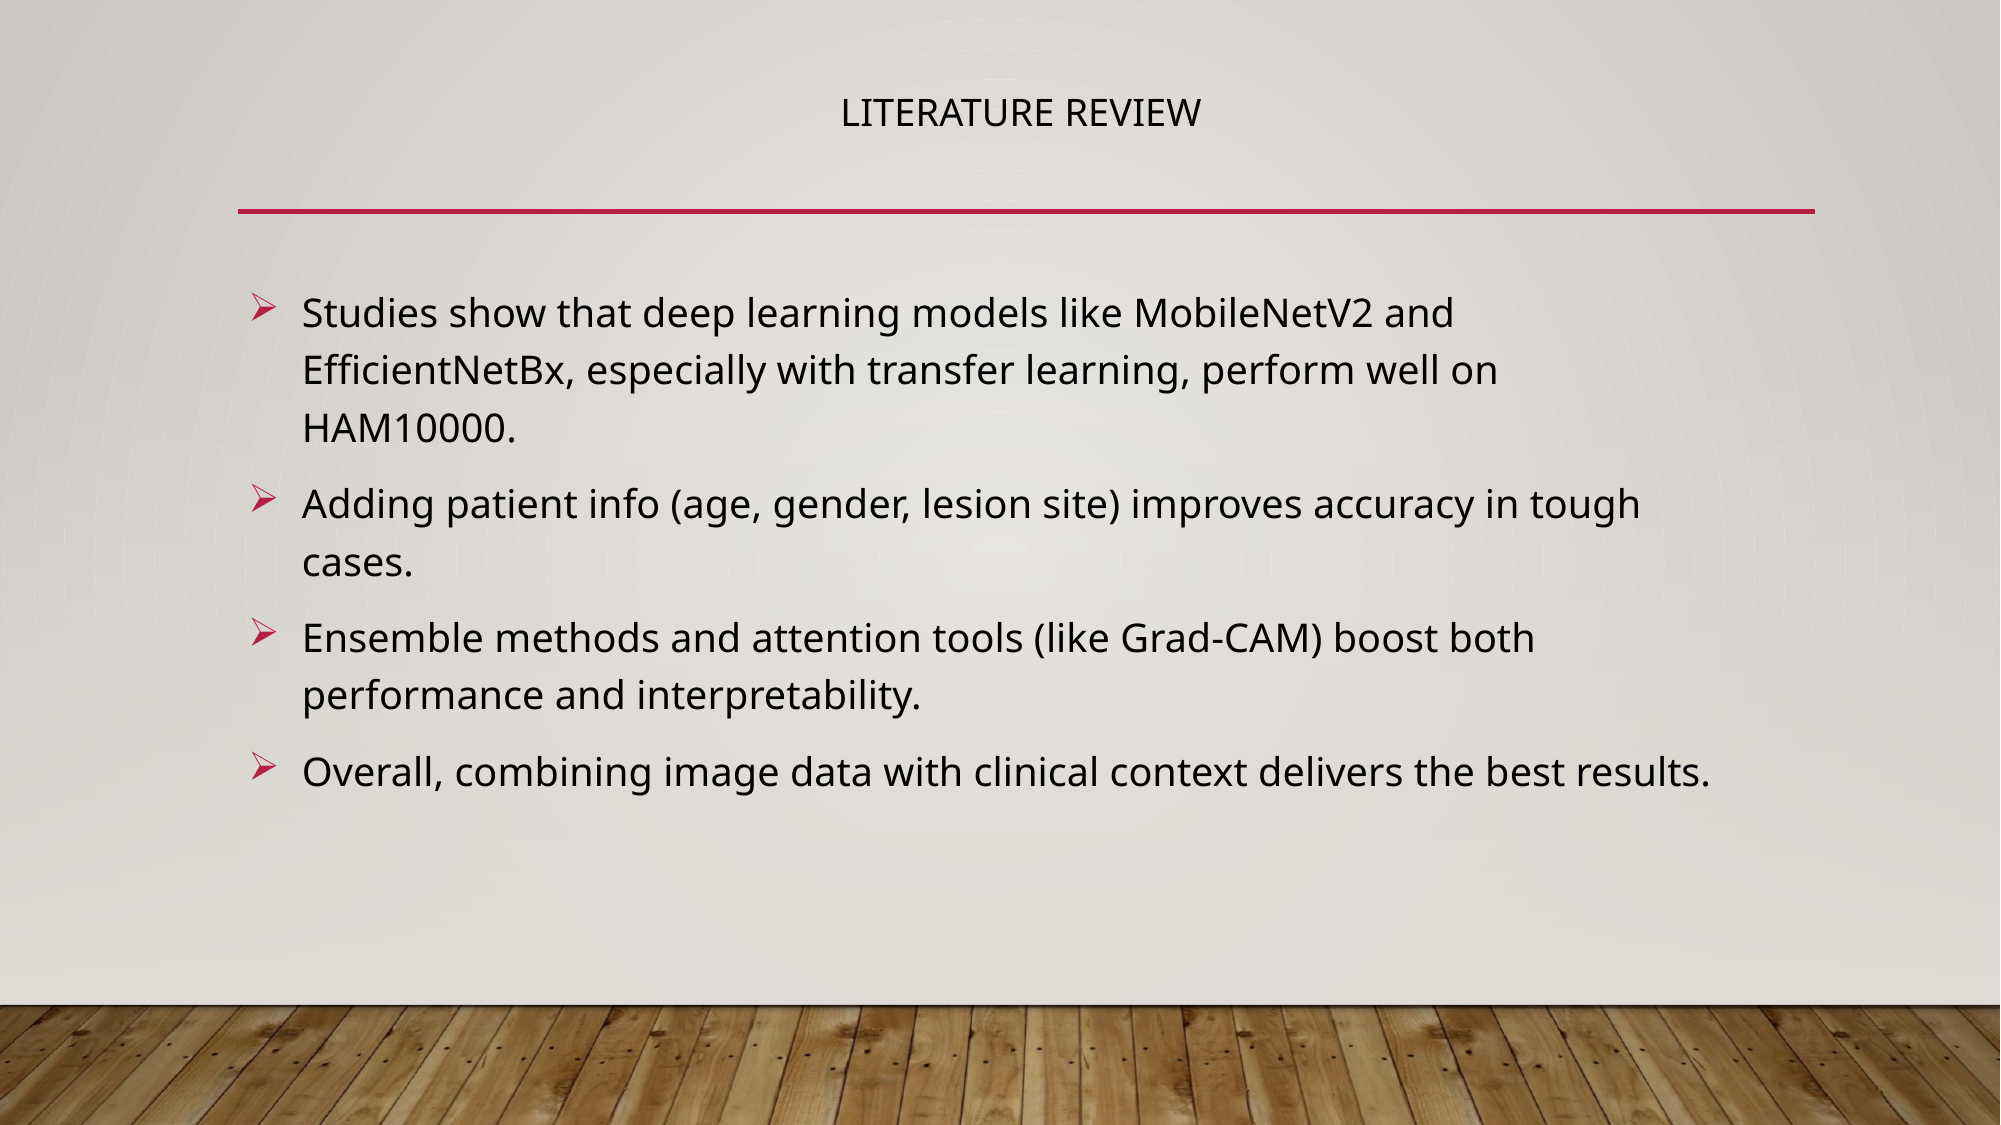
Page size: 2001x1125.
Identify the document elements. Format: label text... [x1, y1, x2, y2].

text_box Studies show that deep learning models like MobileNetV2 and EfficientNetBx, especially with transfer learning, perform well on HAM10000. Adding patient info (age, gender, lesion site) improves accuracy in tough cases. Ensemble methods and attention tools (like Grad-CAM) boost both performance and interpretability. Overall, combining image data with clinical context delivers the best results. [233, 271, 1734, 854]
title Literature Review [233, 45, 1810, 144]
picture [0, 1005, 2000, 1125]
